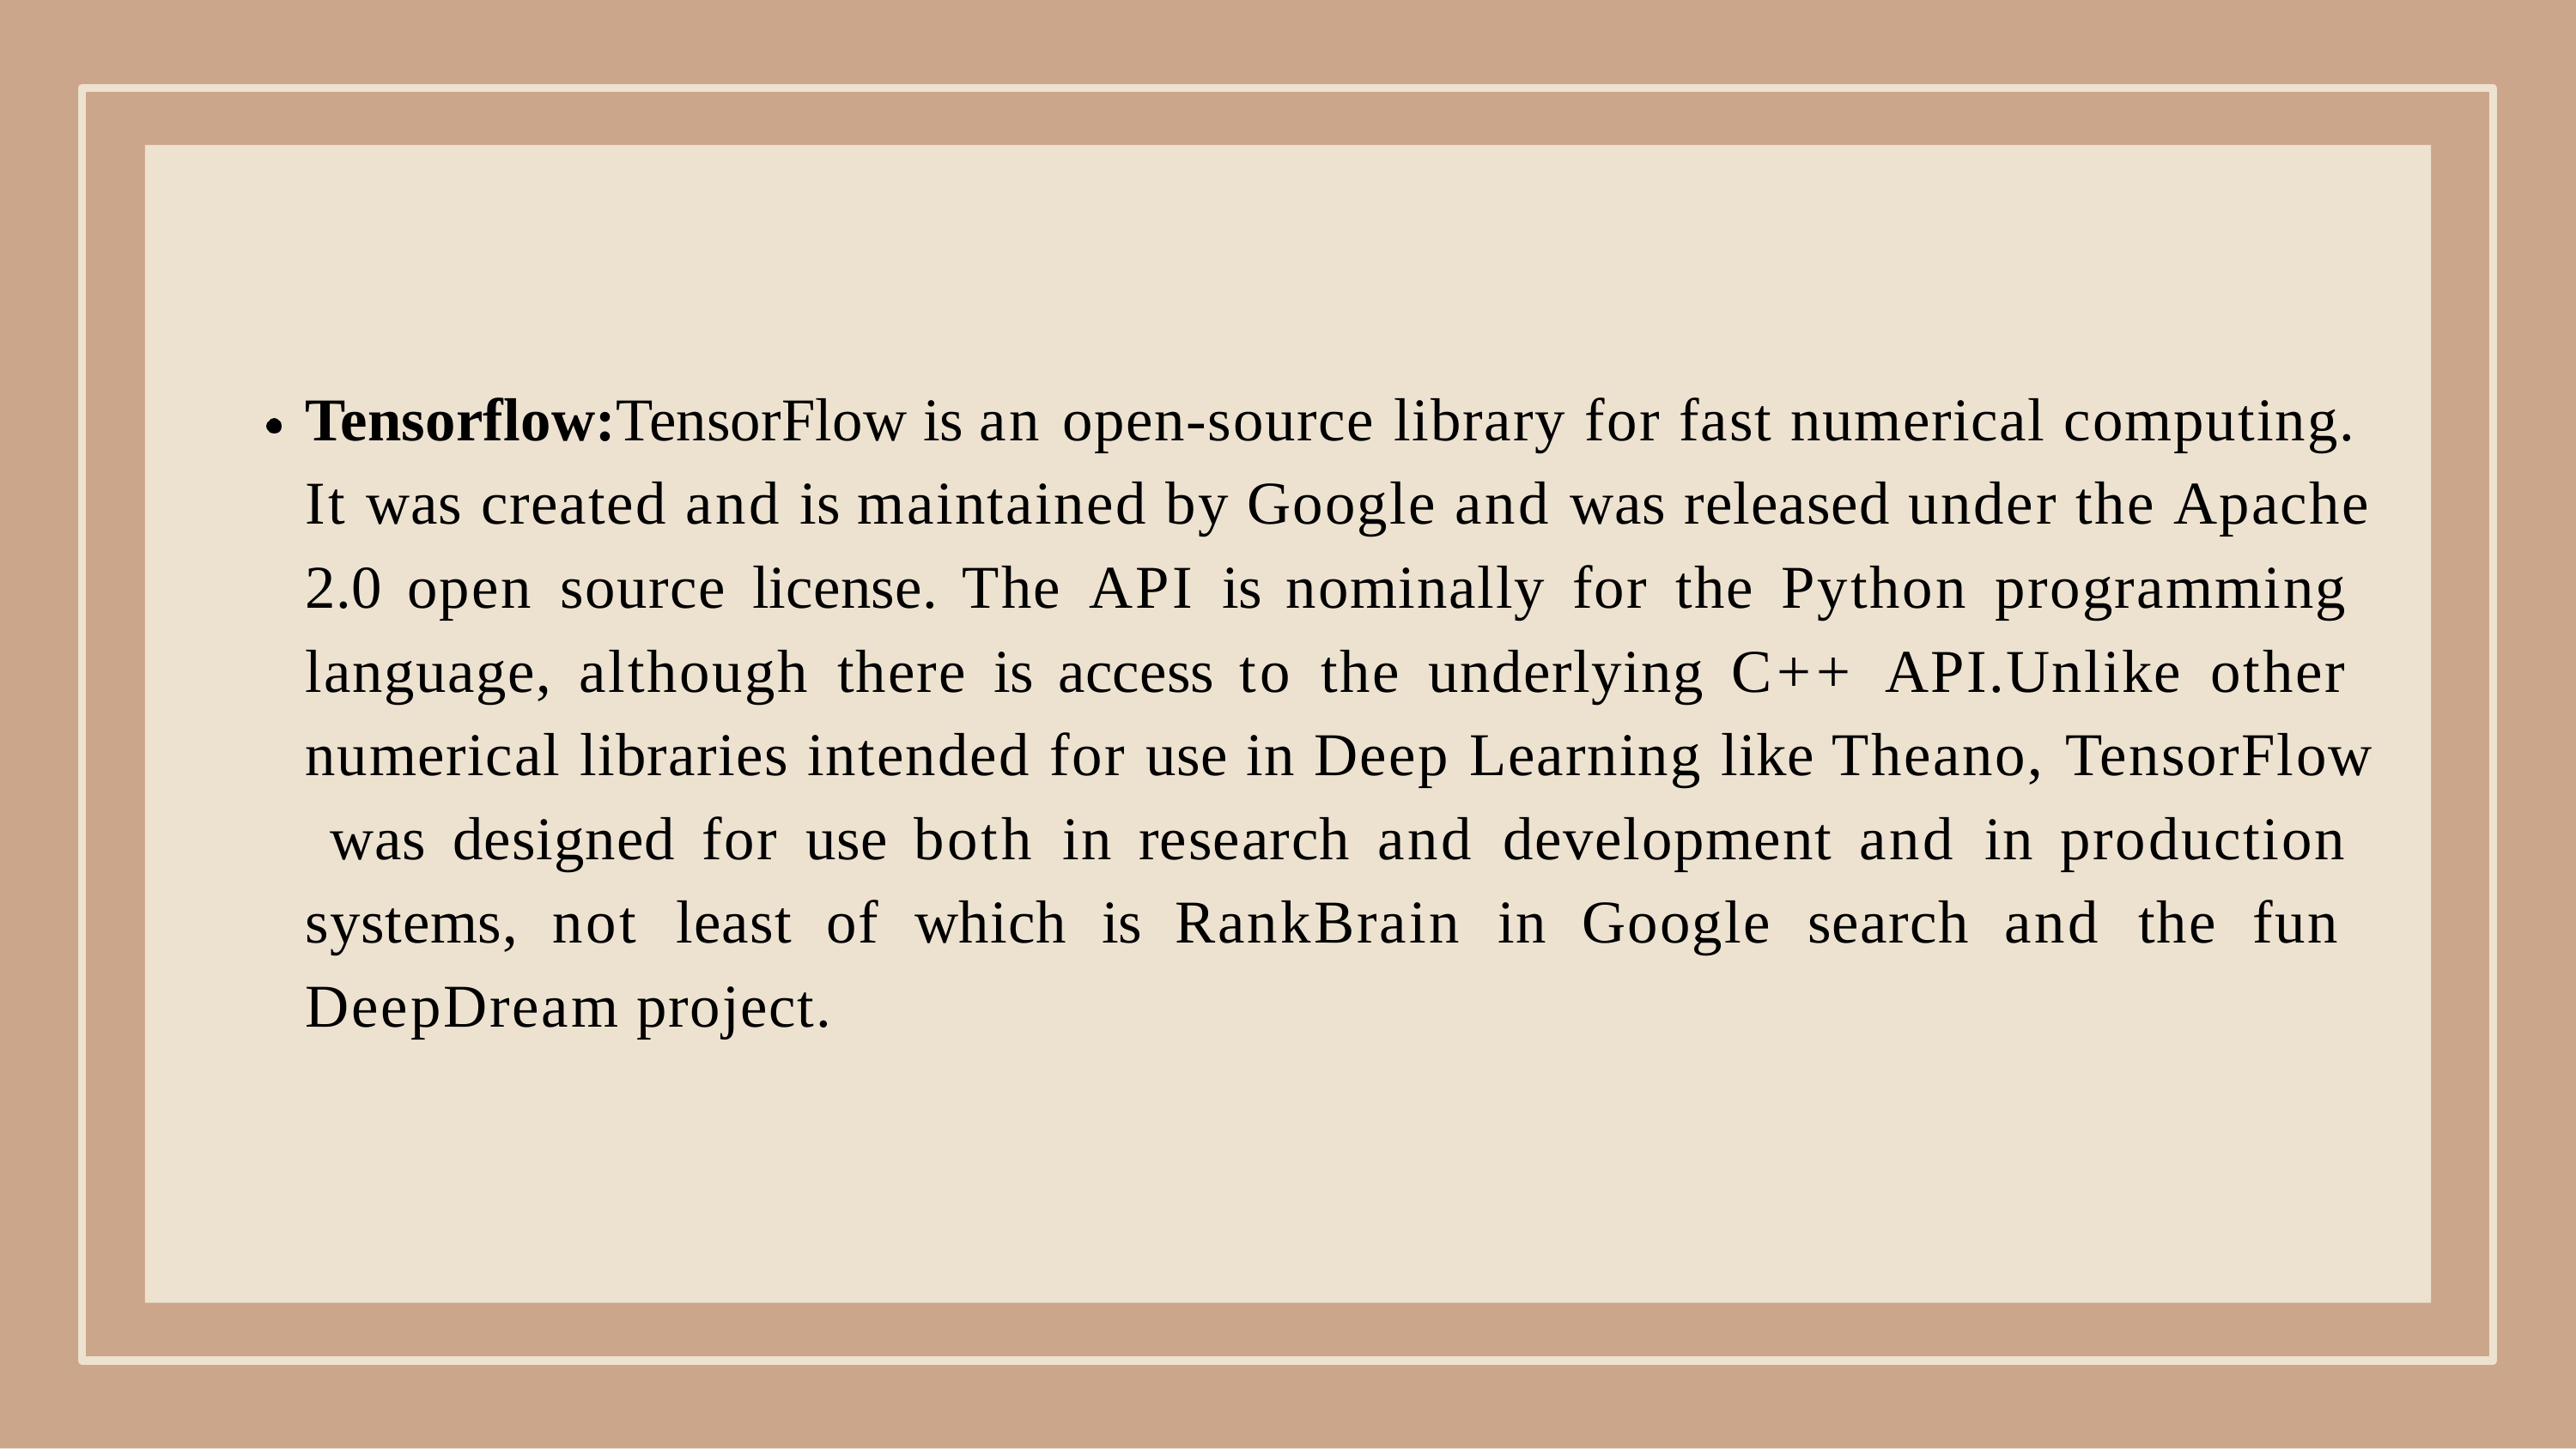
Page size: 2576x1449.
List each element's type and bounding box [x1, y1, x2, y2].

text_box [77, 83, 2498, 1366]
